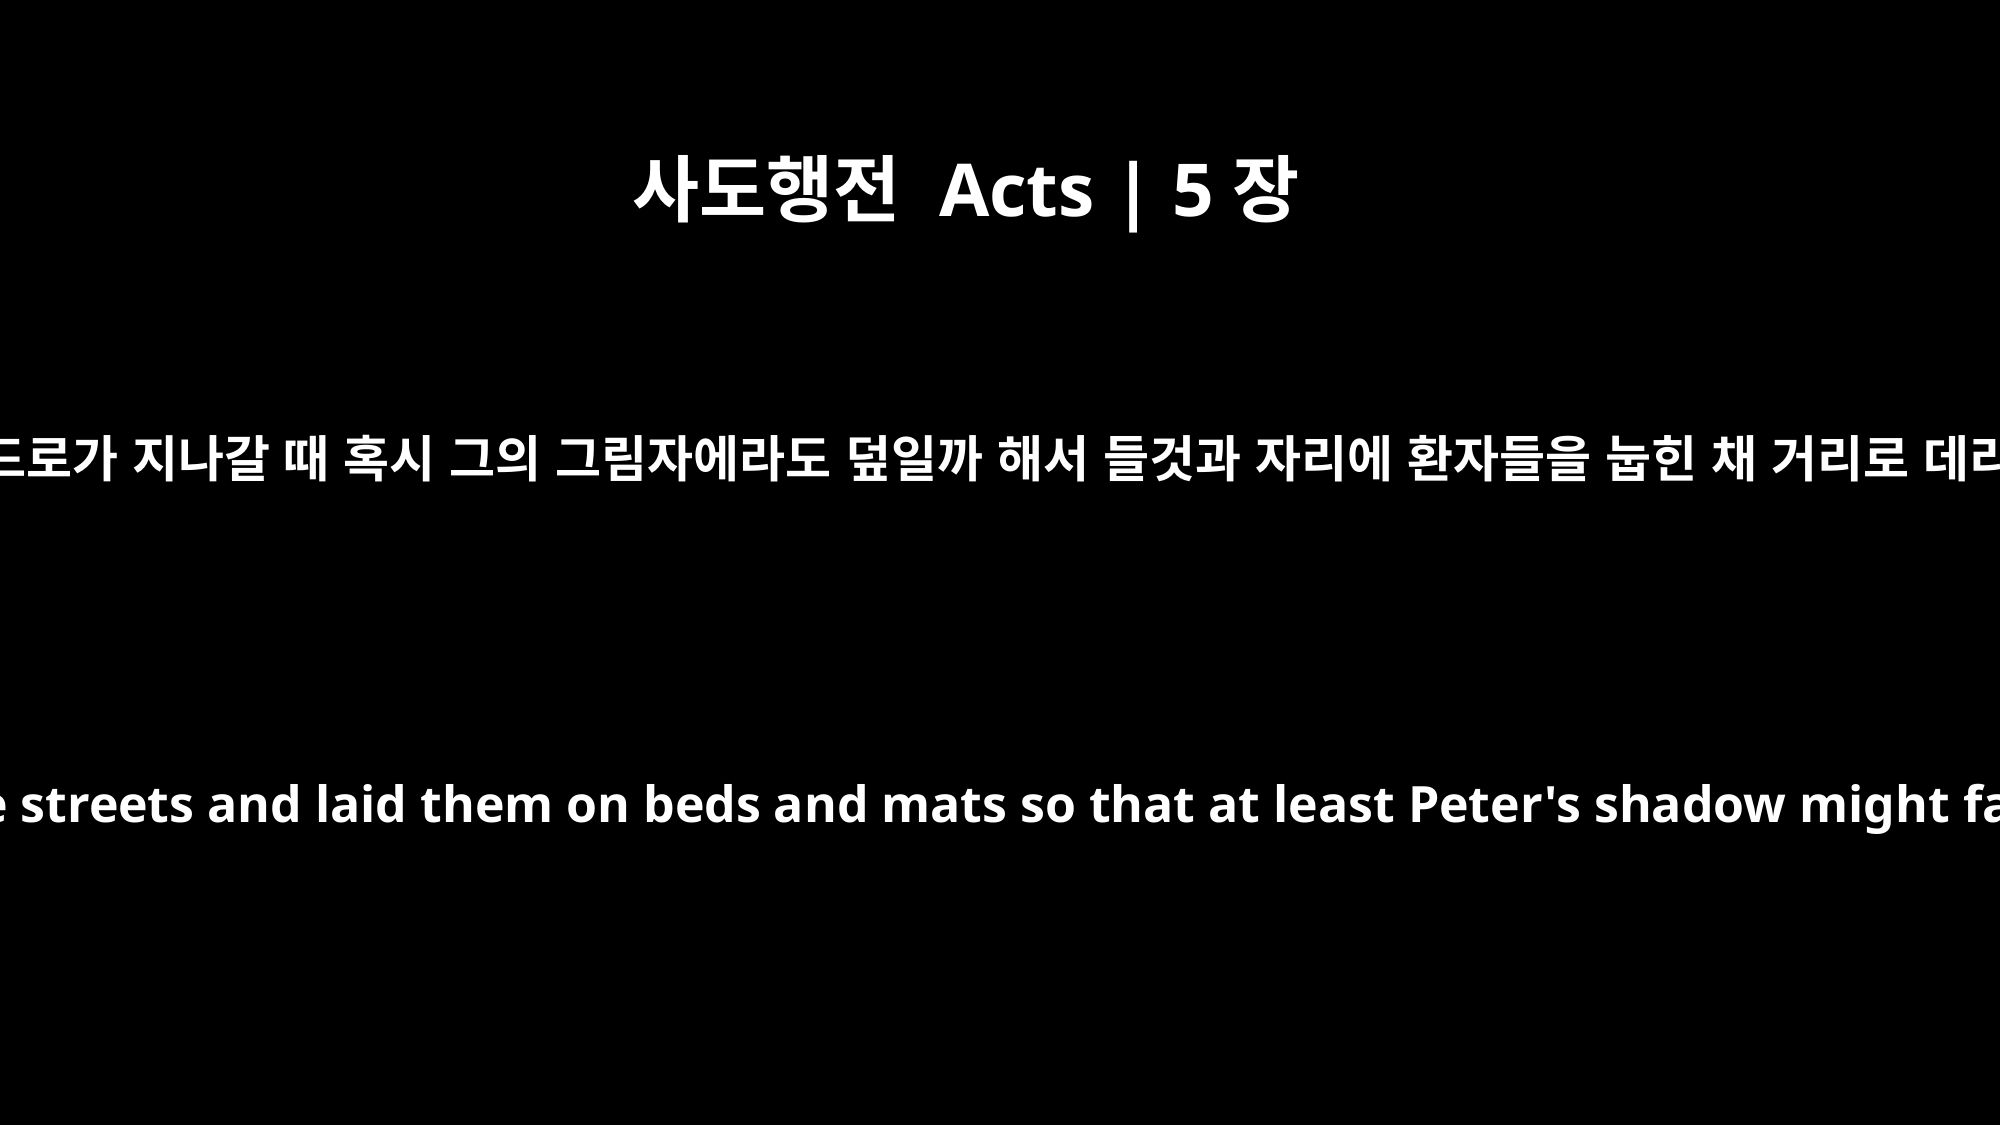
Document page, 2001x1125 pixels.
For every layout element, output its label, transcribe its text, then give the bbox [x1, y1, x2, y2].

text_box 15 심지어 사람들은 베드로가 지나갈 때 혹시 그의 그림자에라도 덮일까 해서 들것과 자리에 환자들을 눕힌 채 거리로 데리고 나왔습니다. [0, 359, 2000, 495]
text_box As a result, people brought the sick into the streets and laid them on beds and mats so that at least Peter's shadow might fall on some of them as he passed by. [0, 764, 2000, 840]
text_box 사도행전 Acts | 5장 [617, 136, 1315, 239]
